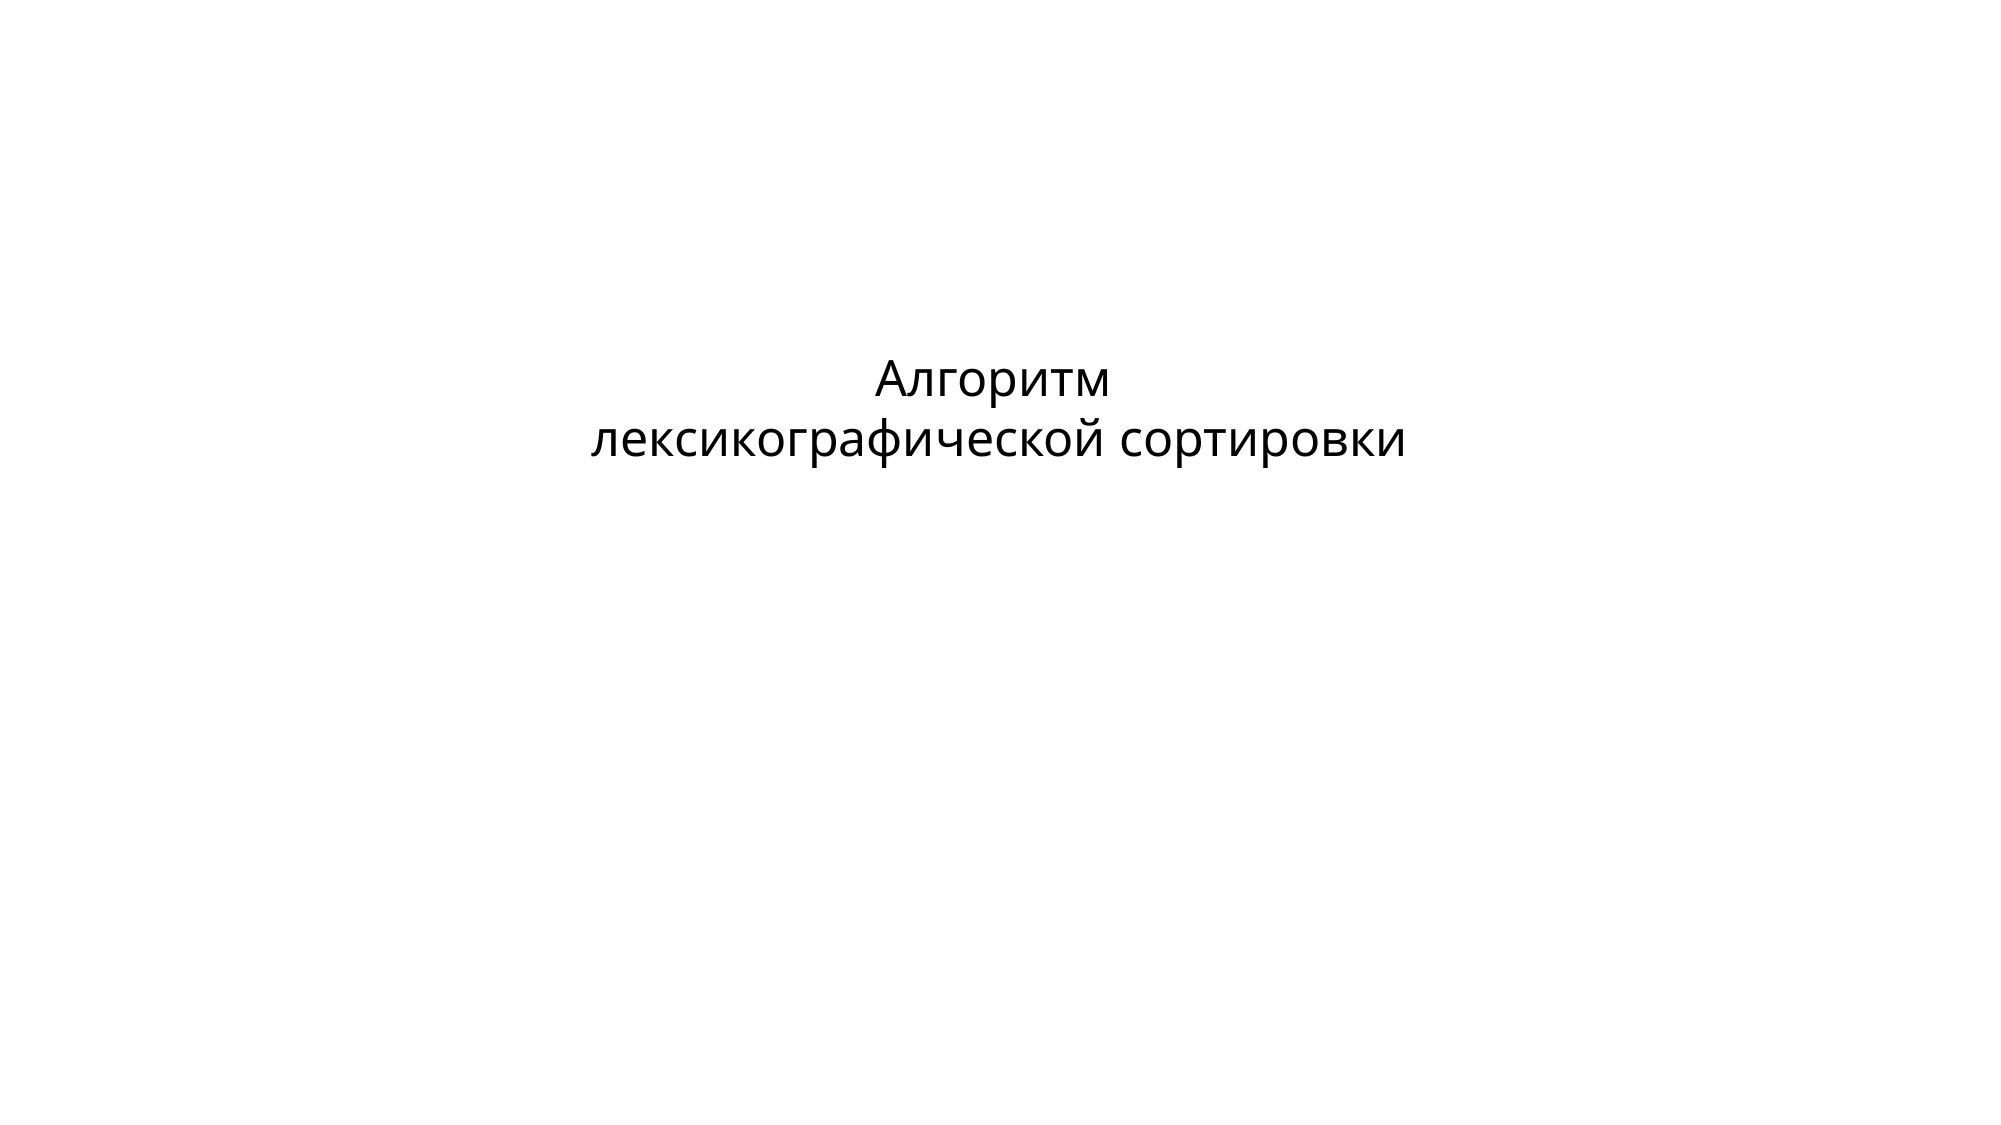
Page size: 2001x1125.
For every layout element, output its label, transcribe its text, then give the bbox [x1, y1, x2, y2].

text_box Алгоритм лексикографической сортировки [514, 339, 1486, 475]
